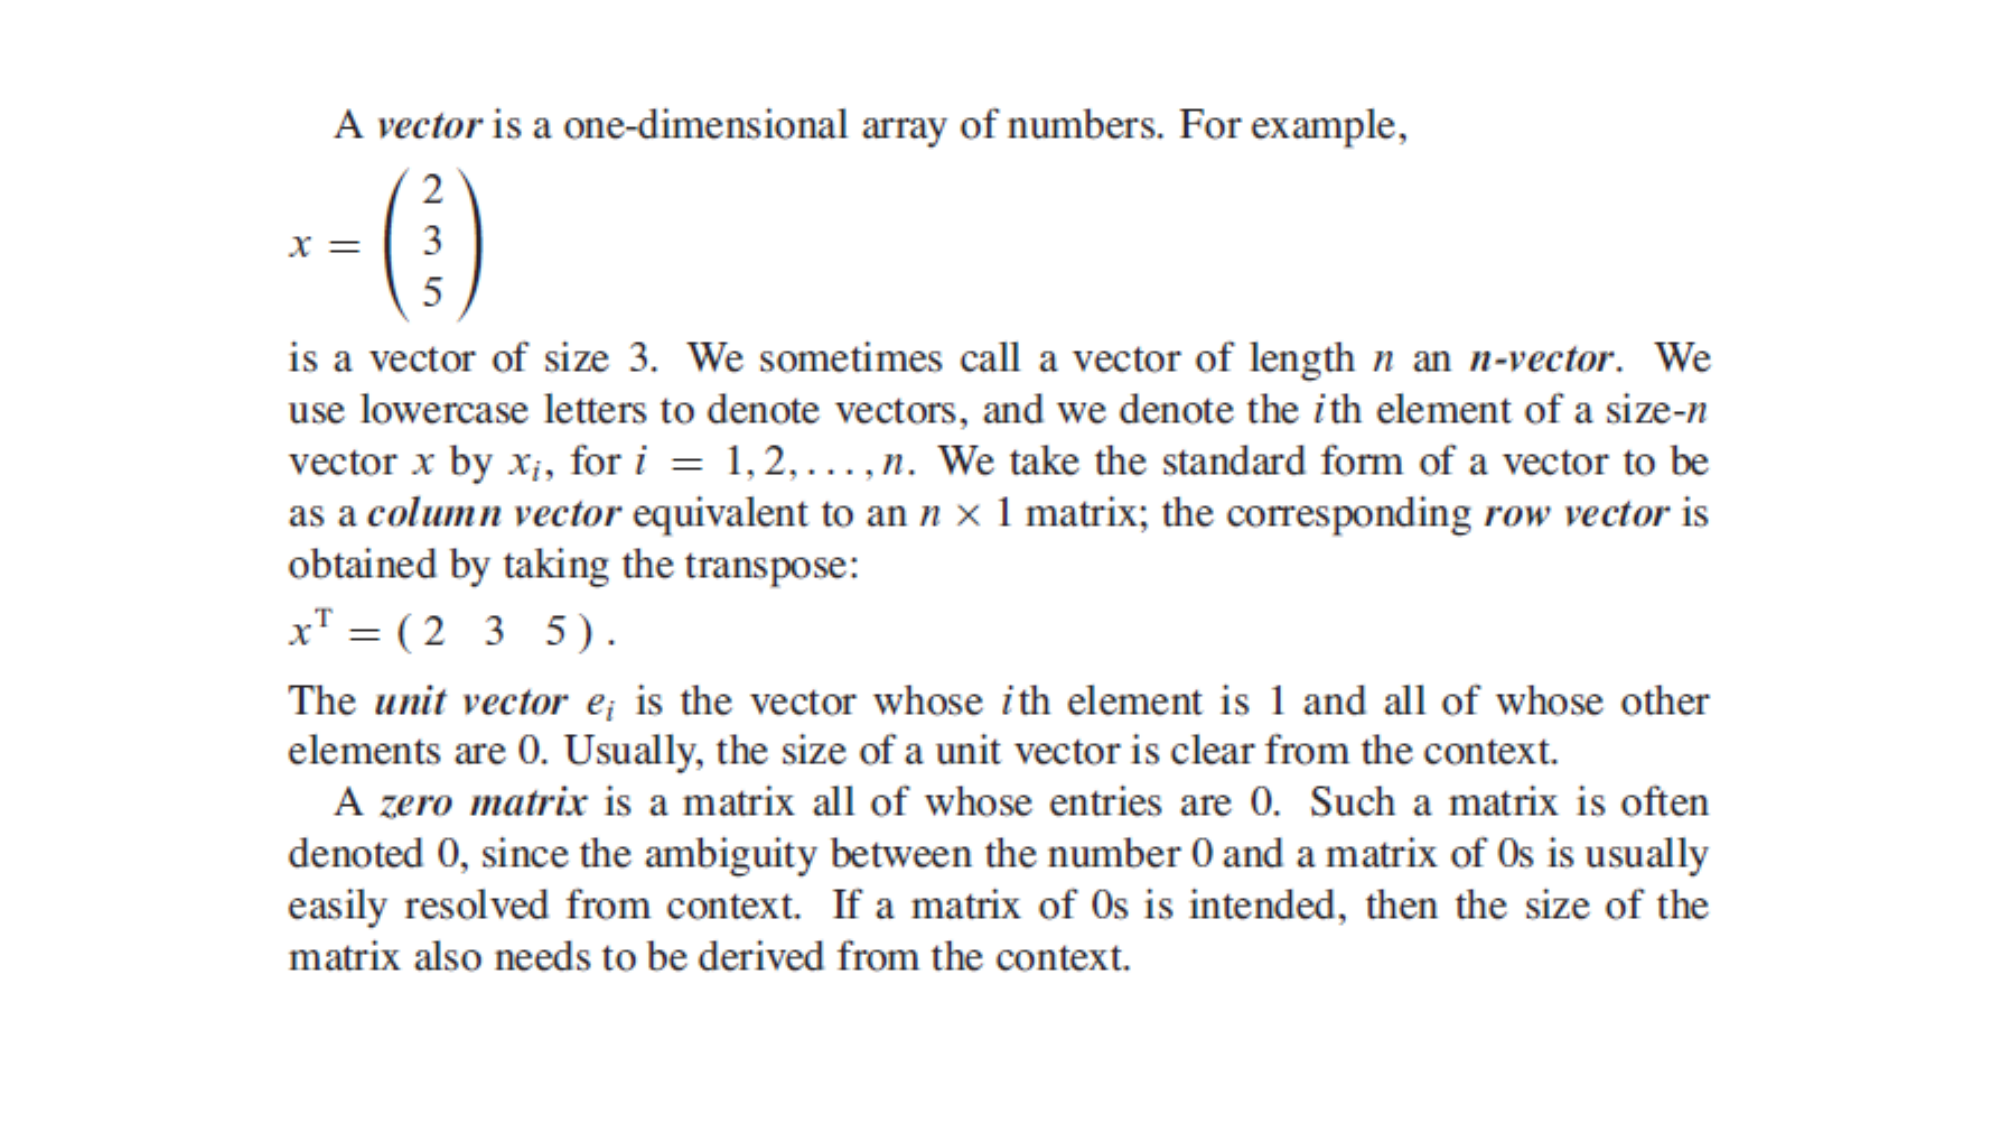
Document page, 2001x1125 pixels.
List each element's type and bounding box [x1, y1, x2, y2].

list [271, 105, 1729, 1020]
